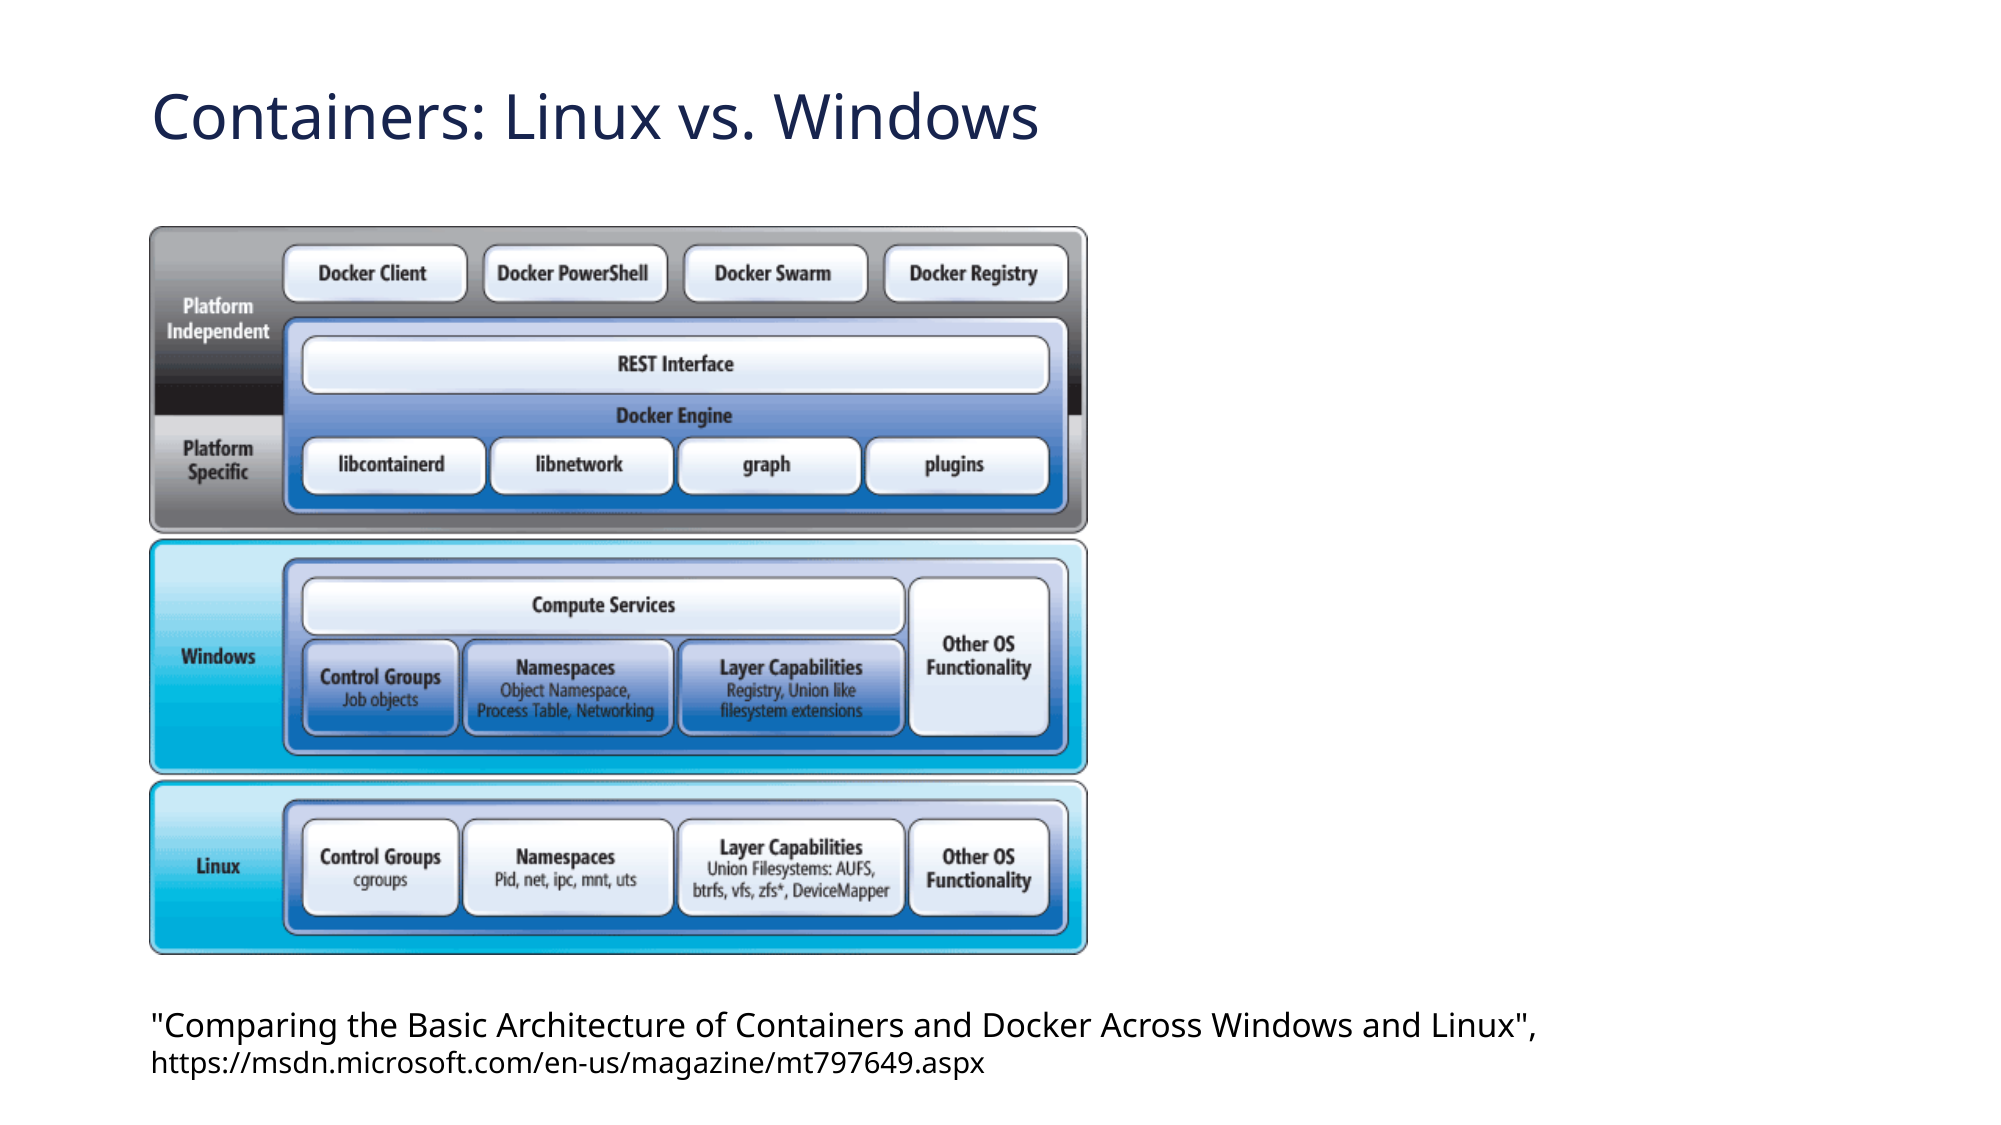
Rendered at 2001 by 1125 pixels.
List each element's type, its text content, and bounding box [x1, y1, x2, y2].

title Containers: Linux vs. Windows [135, 72, 1861, 167]
text_box "Comparing the Basic Architecture of Containers and Docker Across Windows and Linux", https://msdn.microsoft.com/en-us/magazine/mt797649.aspx [135, 952, 1984, 1087]
picture [149, 226, 1088, 955]
